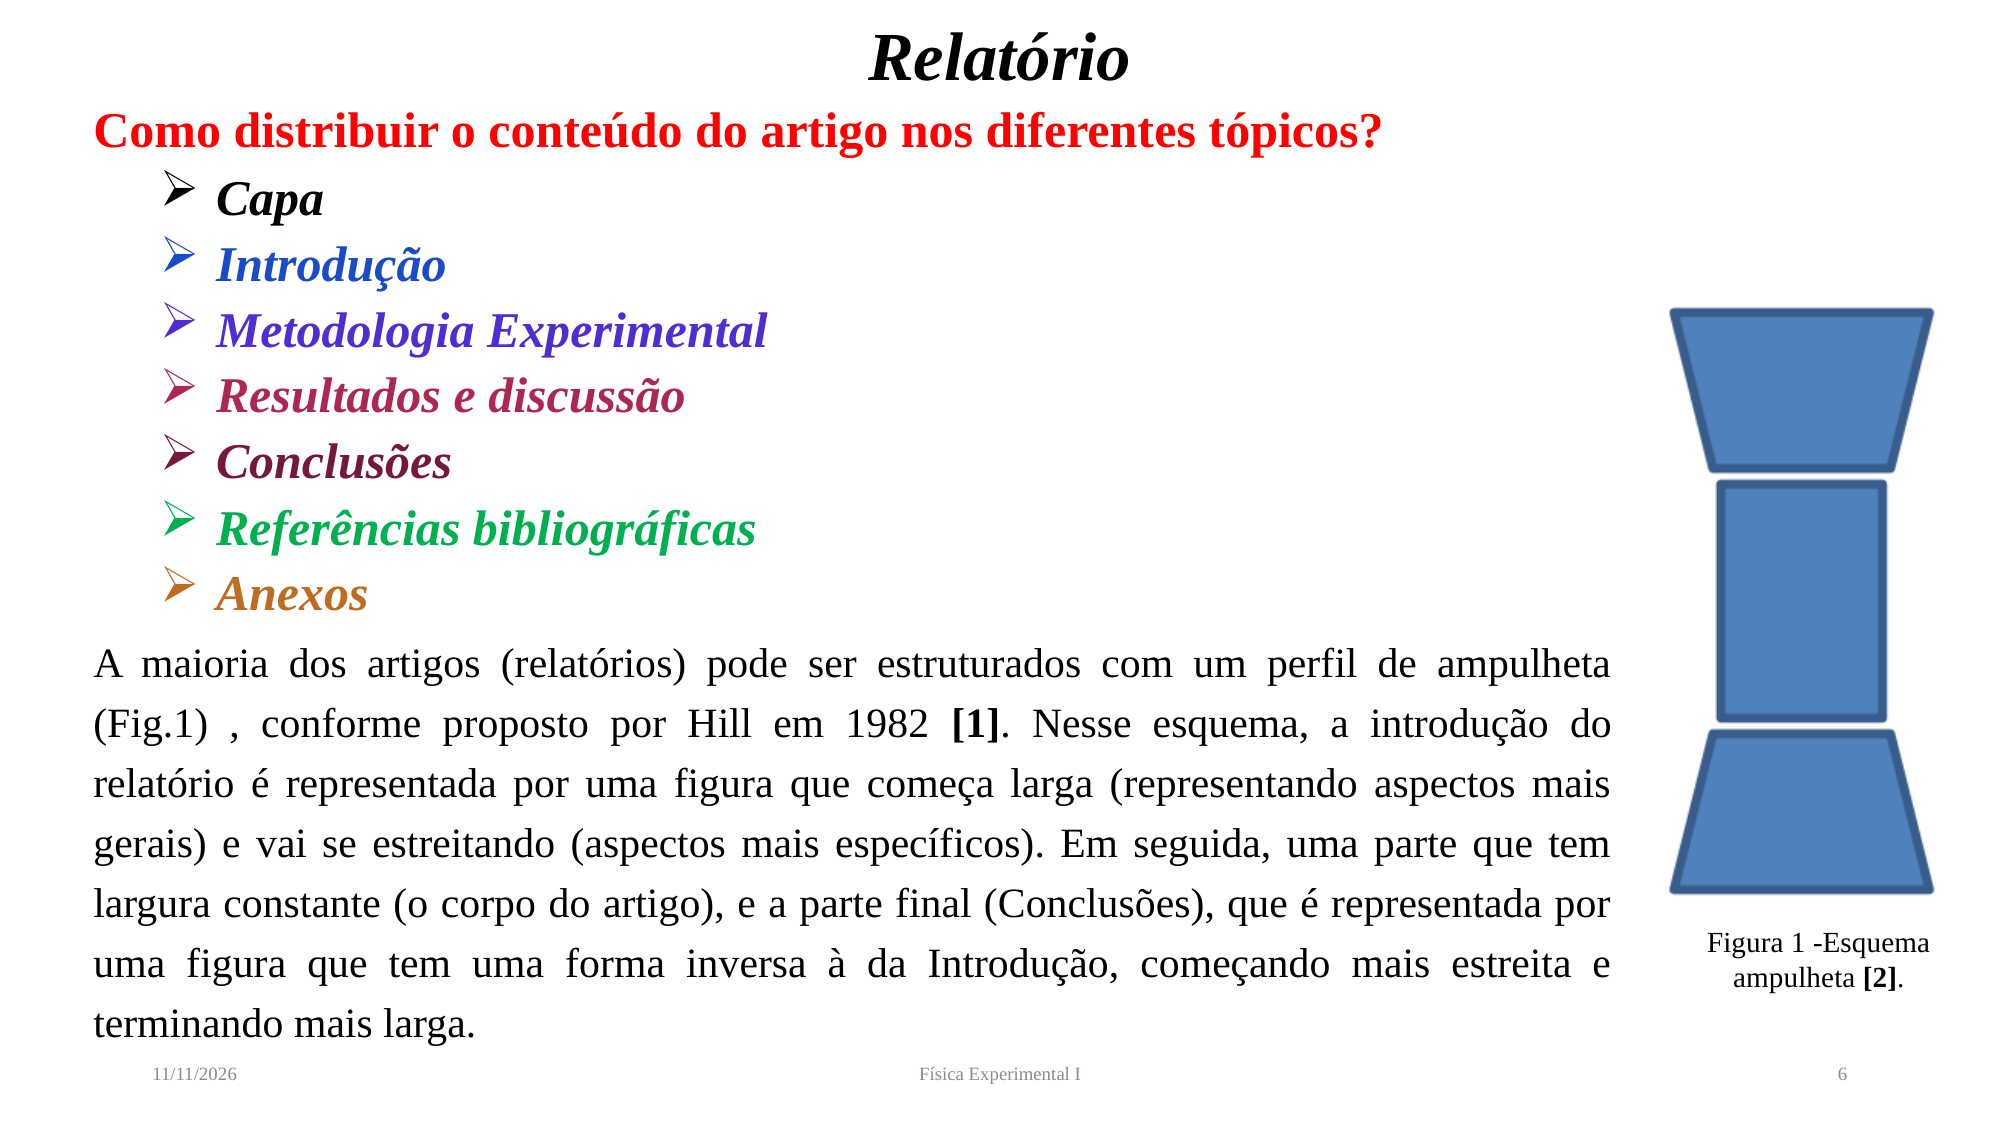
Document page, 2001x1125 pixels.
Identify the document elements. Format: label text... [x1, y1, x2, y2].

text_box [1630, 252, 2000, 1043]
title Relatório [0, 0, 2000, 118]
footer Física Experimental I [662, 1054, 1338, 1103]
text_box A maioria dos artigos (relatórios) pode ser estruturados com um perfil de ampulheta (Fig.1) , conforme proposto por Hill em 1982 [1]. Nesse esquema, a introdução do relatório é representada por uma figura que começa larga (representando aspectos mais gerais) e vai se estreitando (aspectos mais específicos). Em seguida, uma parte que tem largura constante (o corpo do artigo), e a parte final (Conclusões), que é representada por uma figura que tem uma forma inversa à da Introdução, começando mais estreita e terminando mais larga. [78, 618, 1628, 1054]
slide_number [137, 1054, 588, 1103]
slide_number 6 [1412, 1042, 1863, 1103]
text_box Como distribuir o conteúdo do artigo nos diferentes tópicos? [78, 89, 1745, 165]
text_box Capa Introdução Metodologia Experimental Resultados e discussão Conclusões Referências bibliográficas Anexos [137, 151, 1237, 618]
